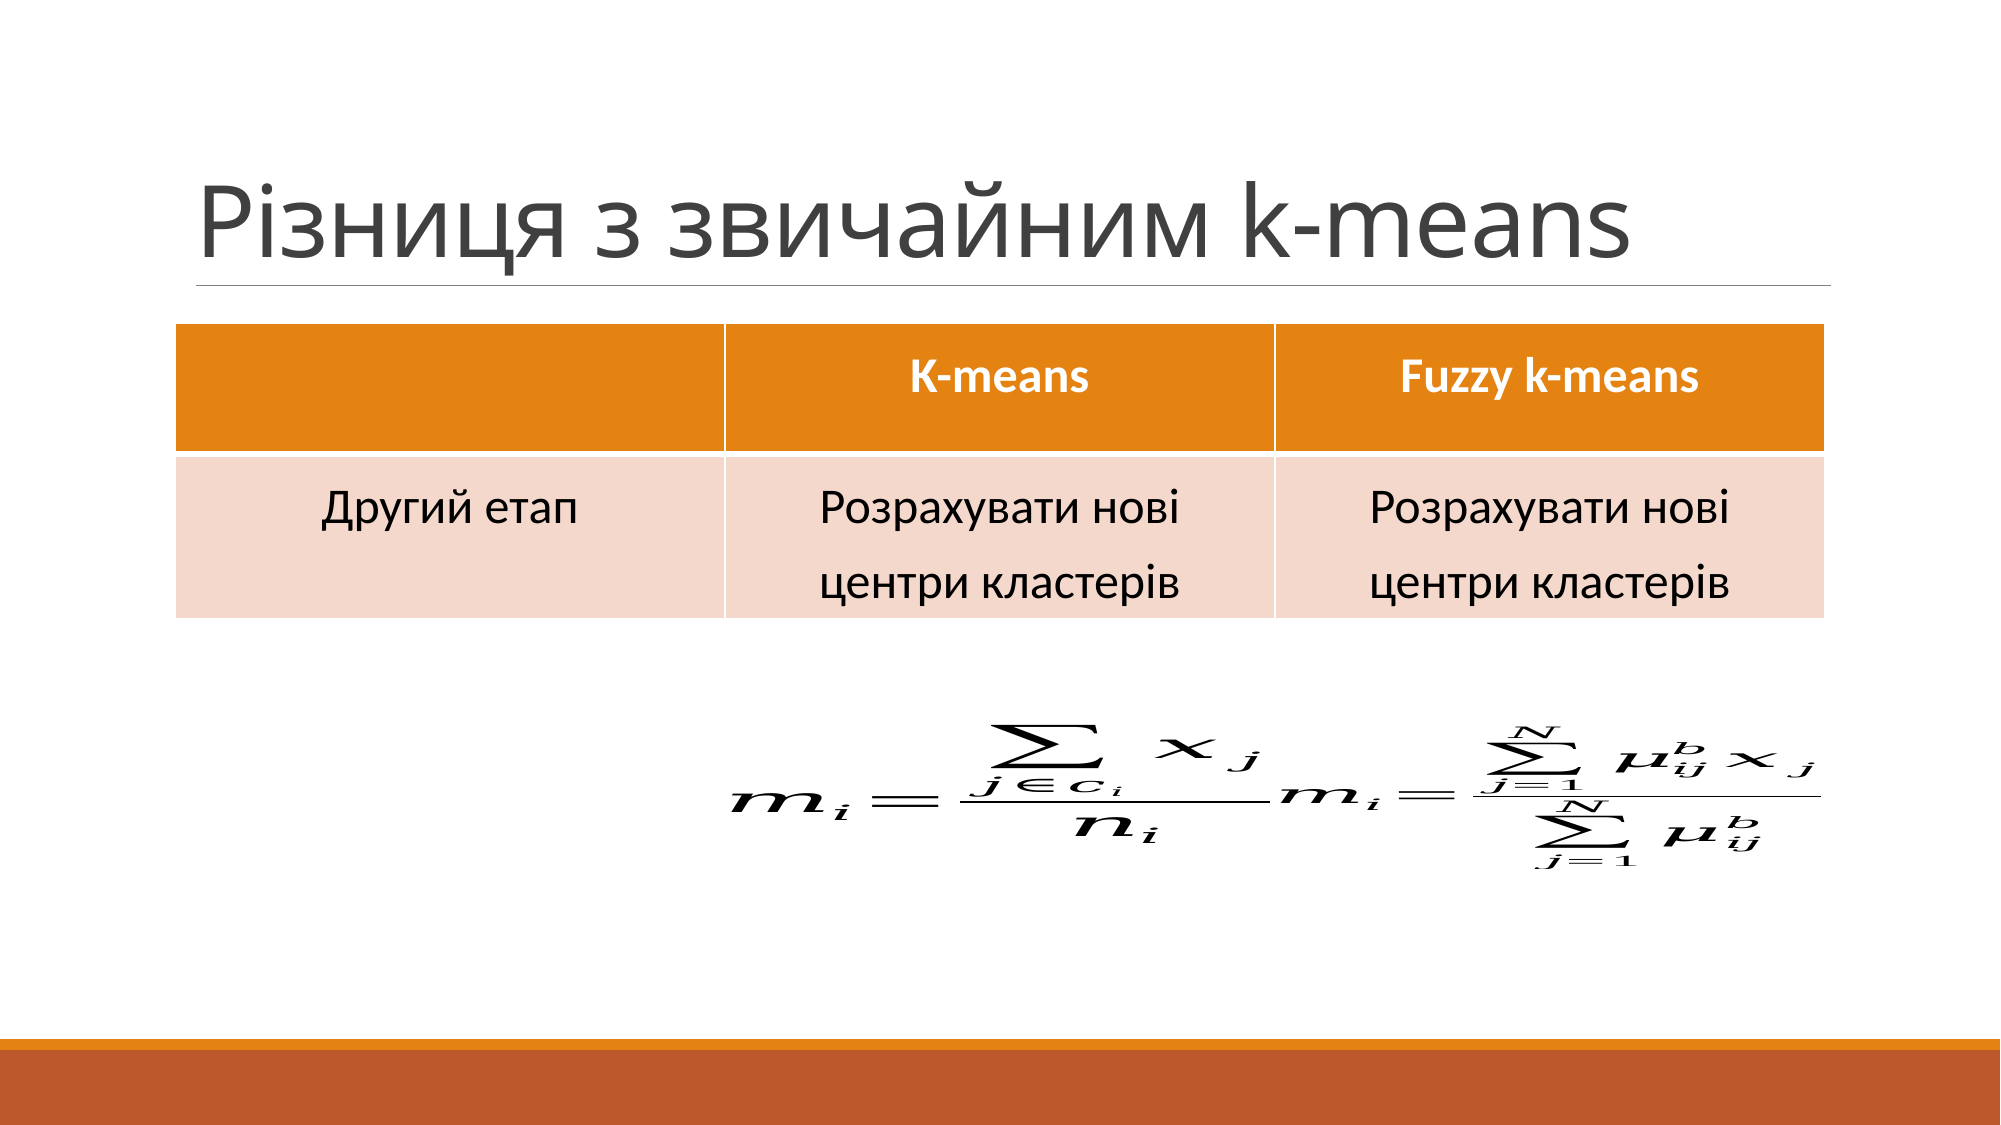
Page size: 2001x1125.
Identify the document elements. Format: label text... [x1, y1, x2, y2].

table_header [176, 324, 724, 451]
table_cell Розрахувати нові центри кластерів [726, 457, 1274, 618]
table_header Fuzzy k-means [1276, 324, 1824, 451]
table_header K-means [726, 324, 1274, 451]
title Різниця з звичайним k-means [180, 47, 1830, 285]
table_cell Другий етап [176, 457, 724, 618]
table_cell Розрахувати нові центри кластерів [1276, 457, 1824, 618]
